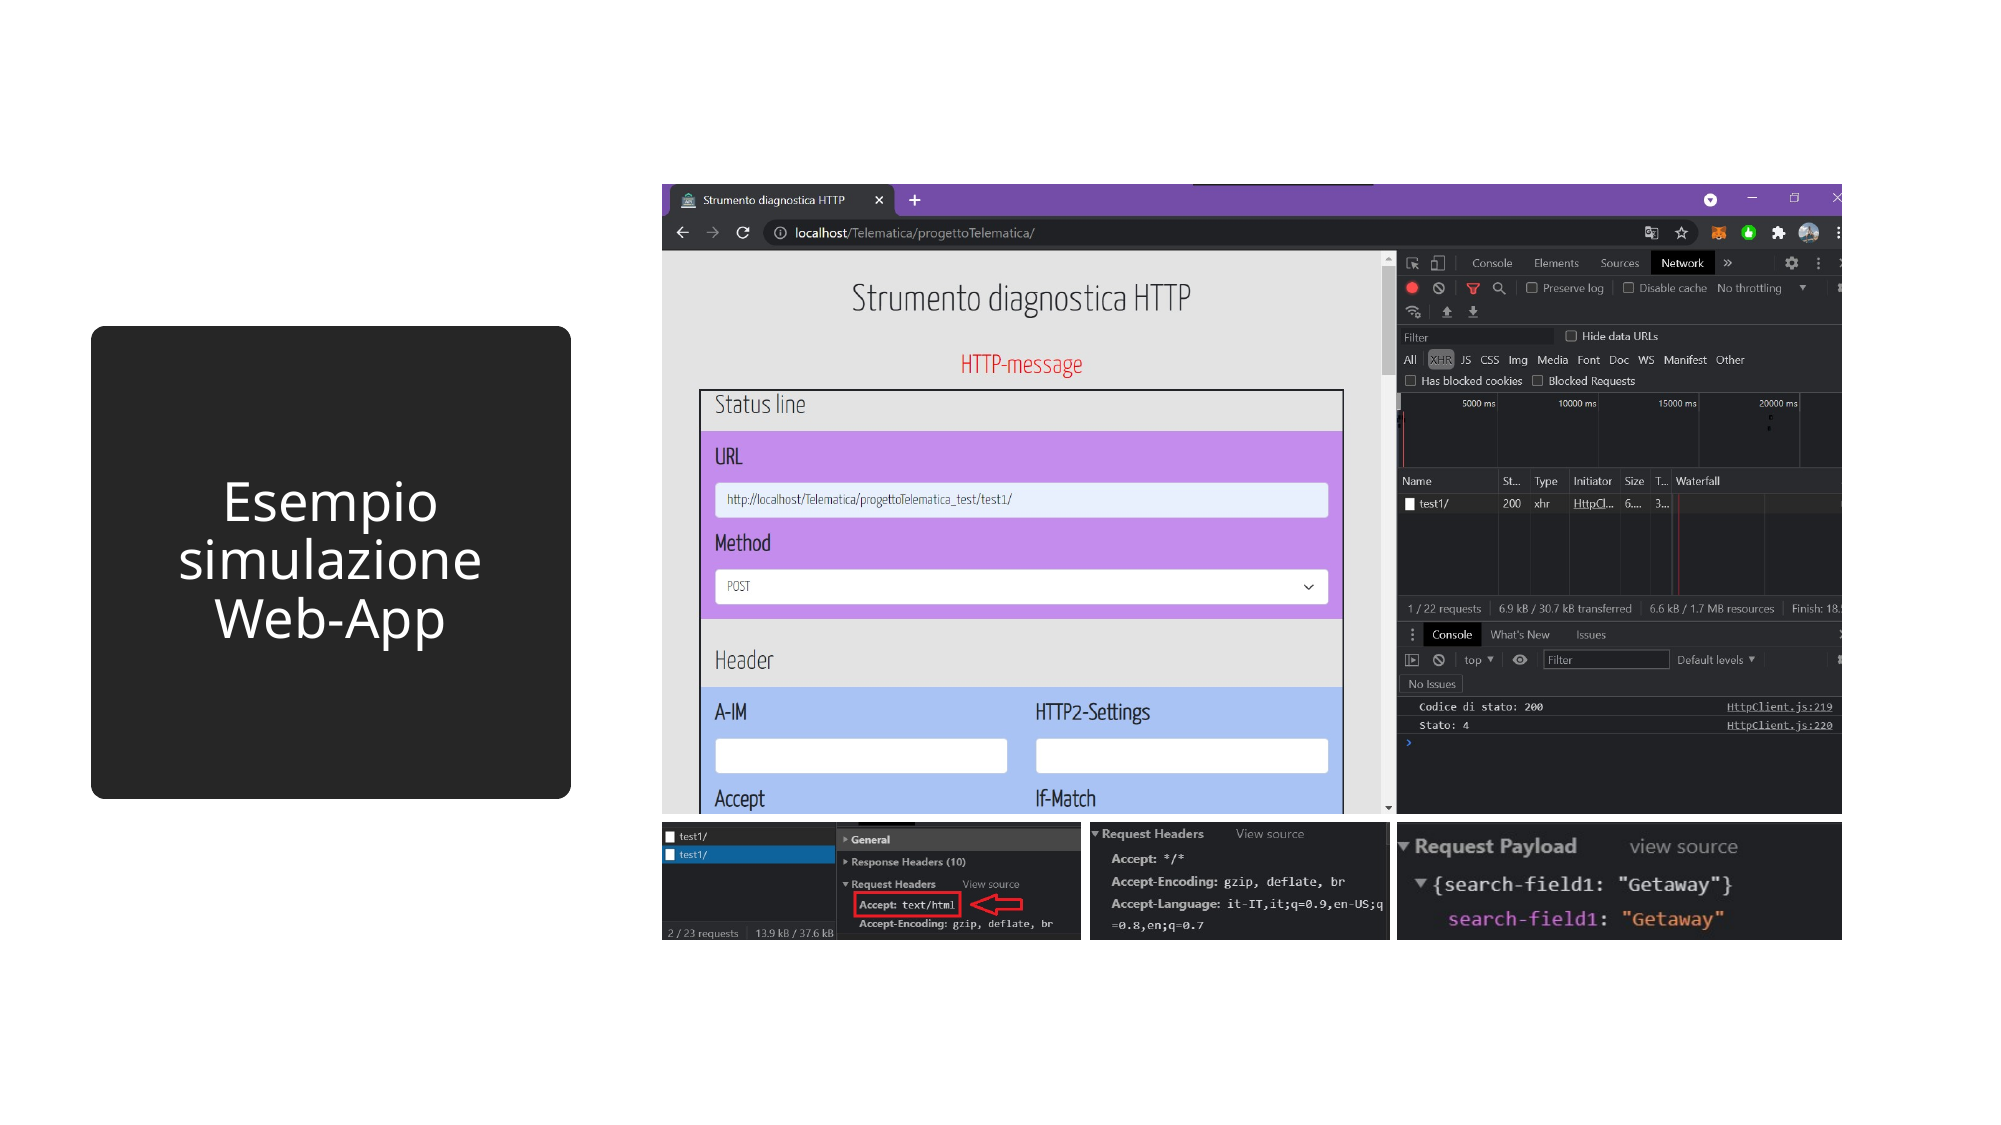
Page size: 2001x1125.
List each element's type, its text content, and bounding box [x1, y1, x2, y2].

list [1397, 822, 1842, 940]
picture [662, 822, 1081, 940]
picture [1090, 822, 1390, 940]
title Esempio simulazione Web-App [105, 340, 557, 785]
picture [662, 184, 1842, 814]
